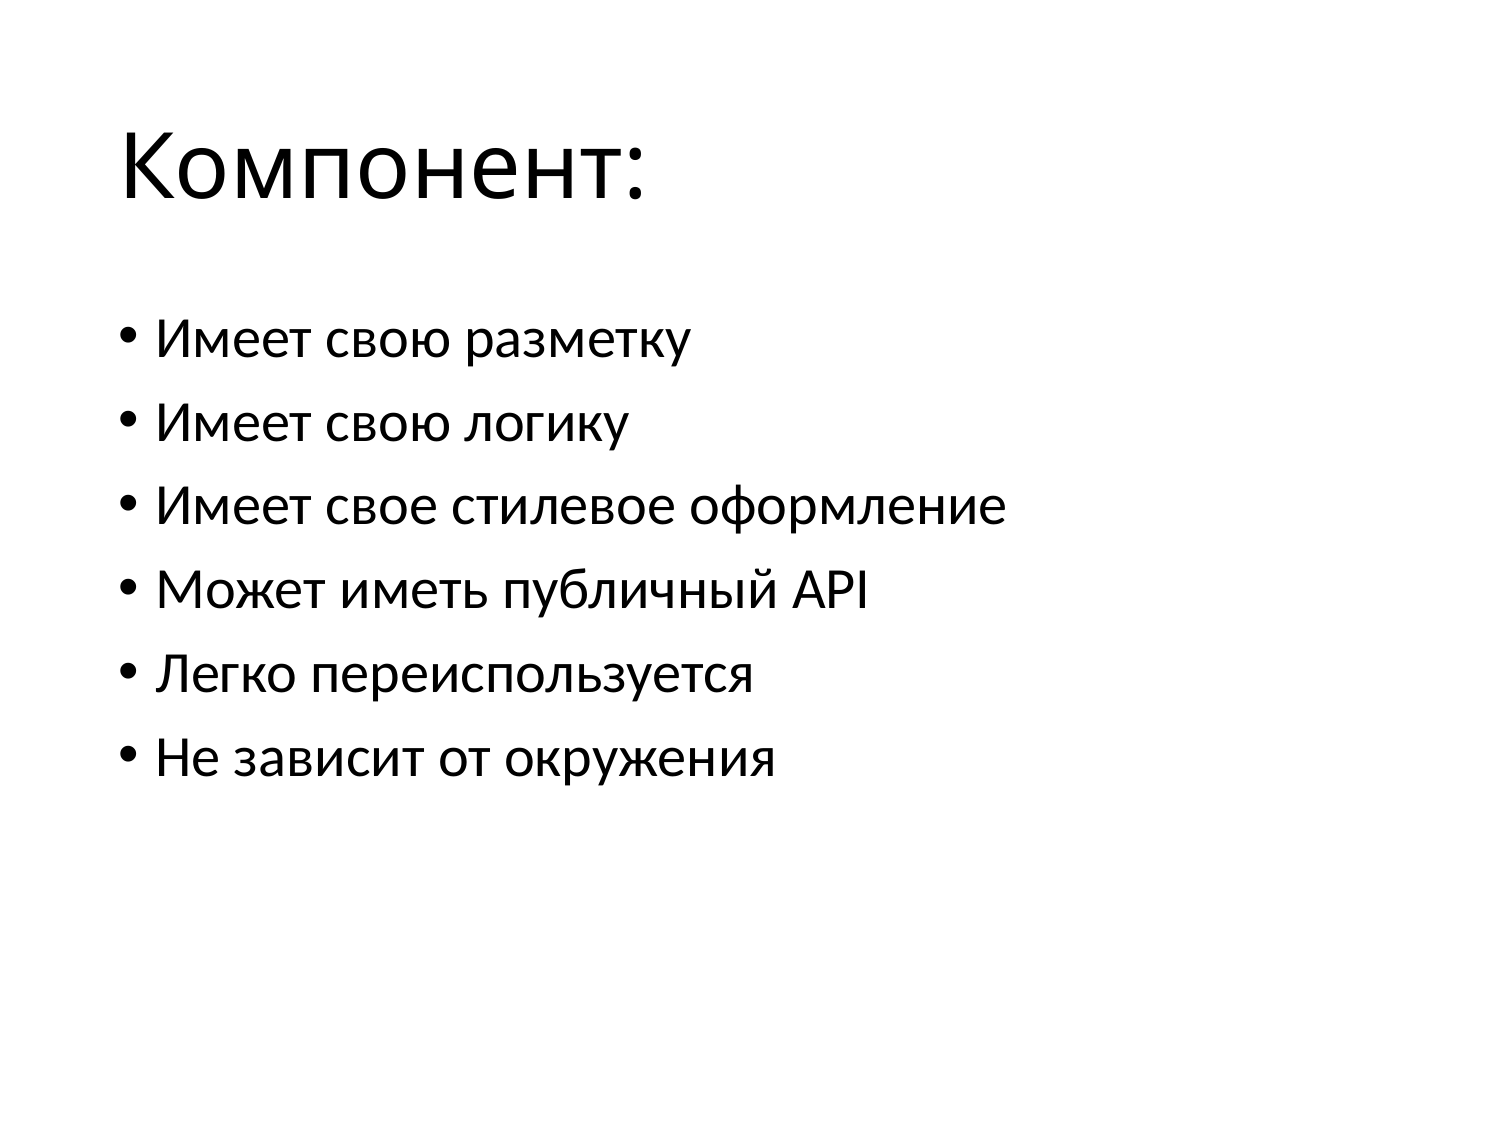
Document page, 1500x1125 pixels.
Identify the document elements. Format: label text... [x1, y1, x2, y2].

title Компонент: [103, 59, 1397, 278]
list Имеет свою разметку Имеет свою логику Имеет свое стилевое оформление Может иметь публичный API Легко переиспользуется Не зависит от окружения [103, 299, 1397, 1014]
